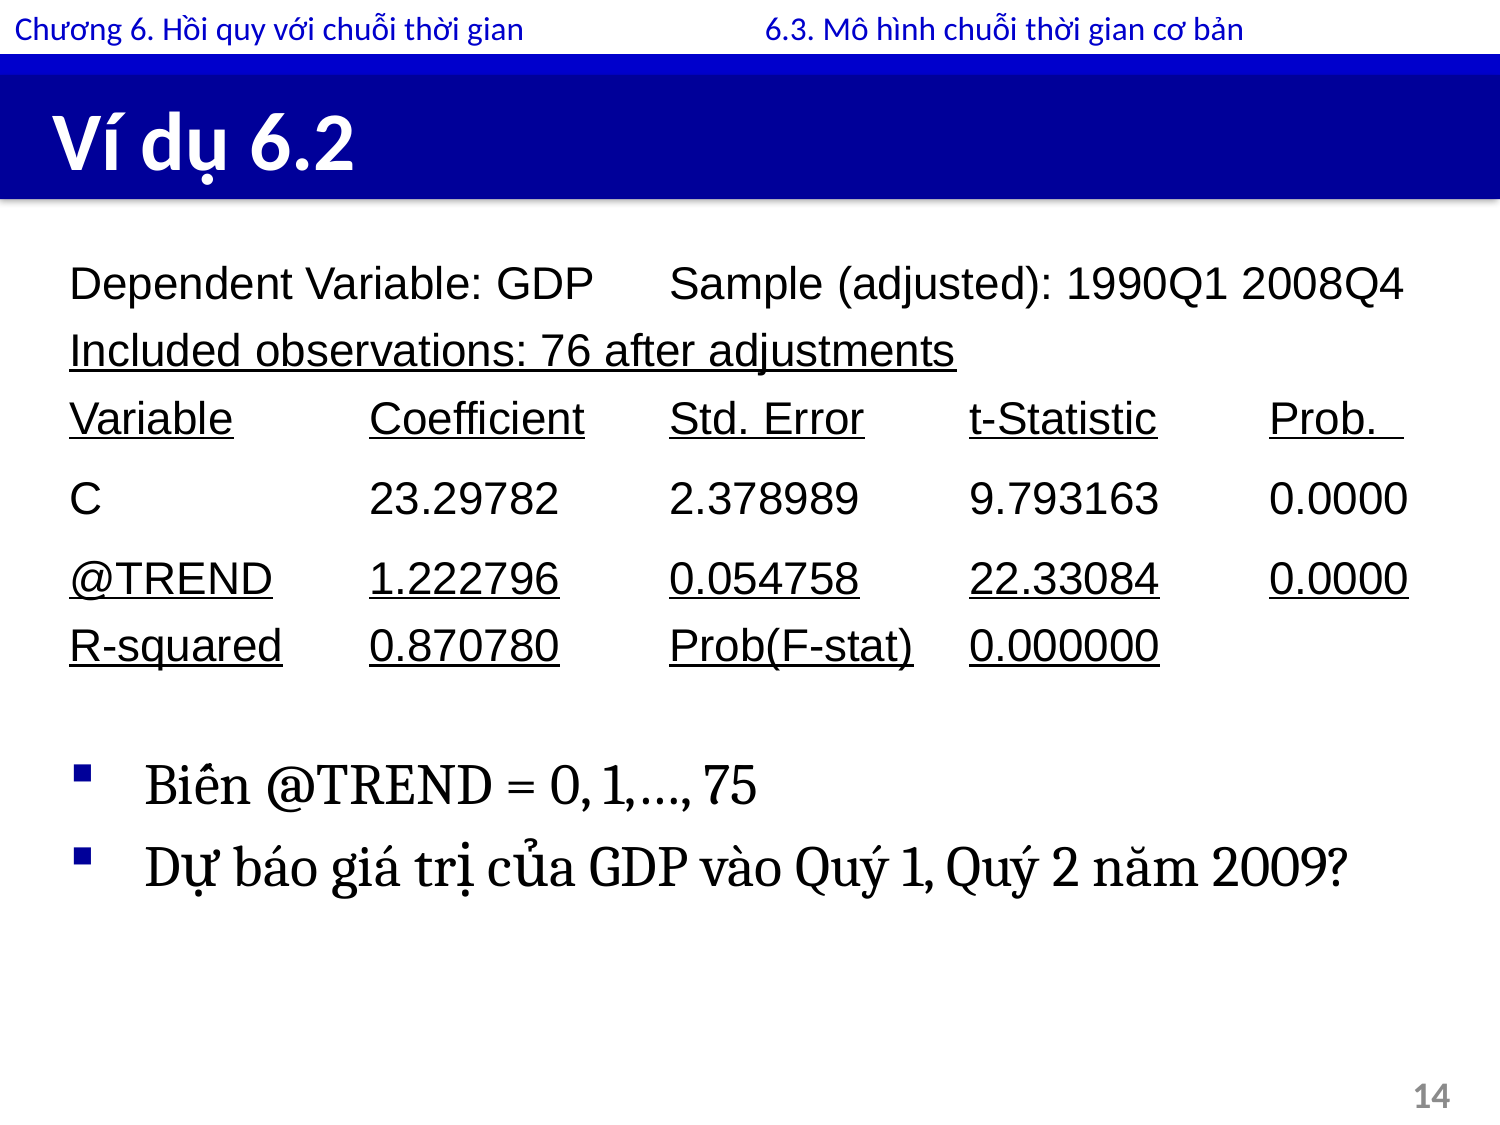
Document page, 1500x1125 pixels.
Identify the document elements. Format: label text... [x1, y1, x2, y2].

list Dependent Variable: GDP Sample (adjusted): 1990Q1 2008Q4 Included observations: 76 after adjustments Variable Coefficient Std. Error t-Statistic Prob. C 23.29782 2.378989 9.793163 0.0000 @TREND 1.222796 0.054758 22.33084 0.0000 R-squared 0.870780 Prob(F-stat) 0.000000 Biến @TREND = 0, 1,…, 75 Dự báo giá trị của GDP vào Quý 1, Quý 2 năm 2009? [54, 245, 1455, 1044]
text_box Chương 6. Hồi quy với chuỗi thời gian 6.3. Mô hình chuỗi thời gian cơ bản [0, 0, 1500, 55]
slide_number 14 [1340, 1063, 1466, 1124]
title Ví dụ 6.2 [0, 74, 1500, 200]
